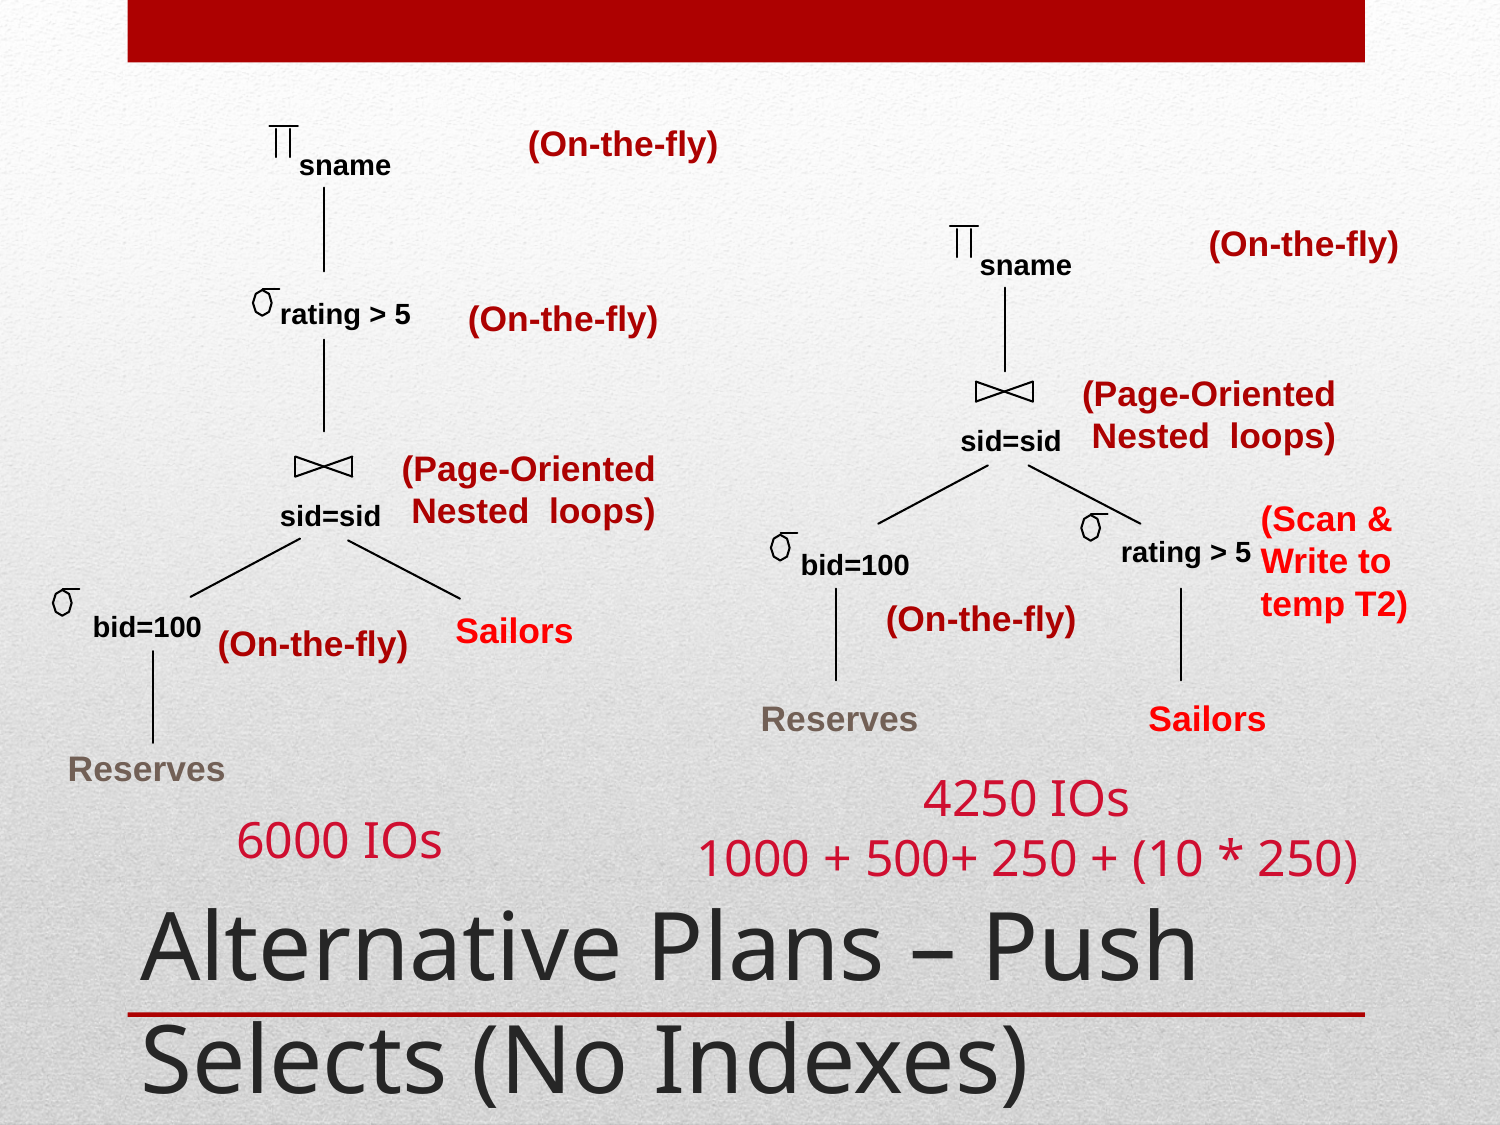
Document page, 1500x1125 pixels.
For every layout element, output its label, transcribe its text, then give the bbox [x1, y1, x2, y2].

text_box [520, 863, 996, 939]
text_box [745, 212, 1425, 747]
footer [145, 832, 870, 892]
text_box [52, 112, 735, 797]
text_box 4250 IOs 1000 + 500+ 250 + (10 * 250) [870, 788, 1184, 864]
title Alternative Plans – Push Selects (No Indexes) [125, 857, 1238, 1121]
text_box 6000 IOs [183, 808, 496, 877]
